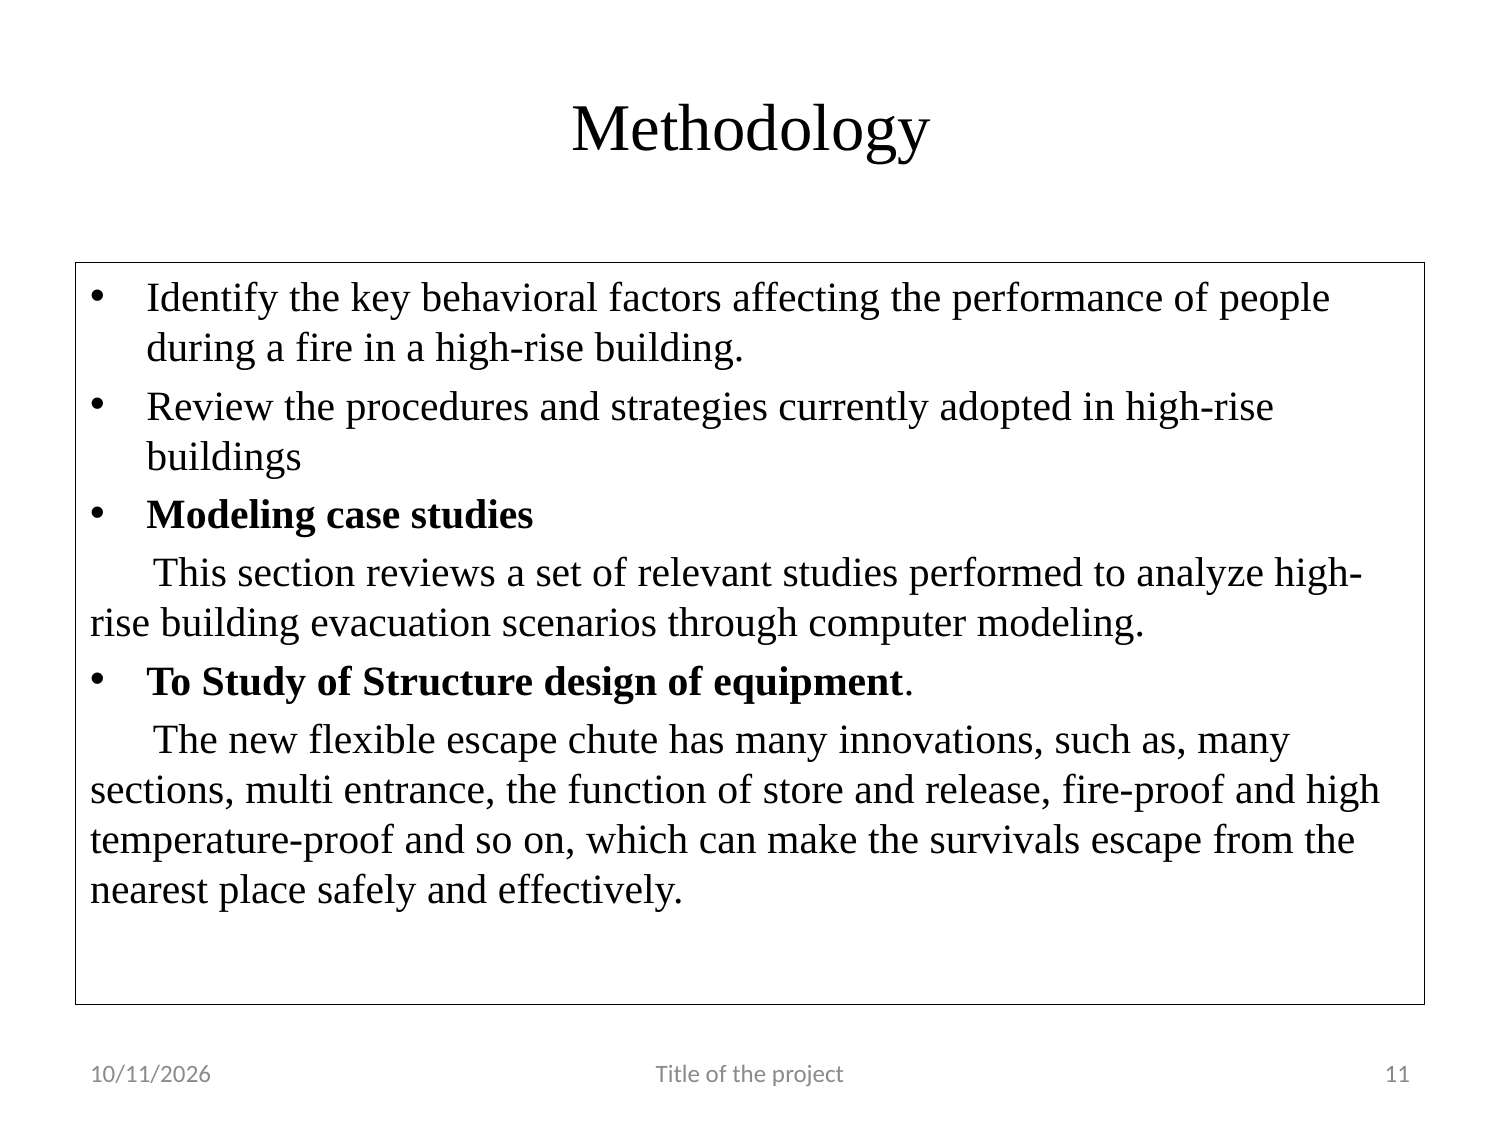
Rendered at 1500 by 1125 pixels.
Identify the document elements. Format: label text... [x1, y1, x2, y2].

footer Title of the project [512, 1042, 988, 1103]
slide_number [75, 1042, 425, 1103]
title Methodology [76, 76, 1427, 171]
list Identify the key behavioral factors affecting the performance of people during a fire in a high-rise building. Review the procedures and strategies currently adopted in high-rise buildings Modeling case studies This section reviews a set of relevant studies performed to analyze high-rise building evacuation scenarios through computer modeling. To Study of Structure design of equipment. The new flexible escape chute has many innovations, such as, many sections, multi entrance, the function of store and release, fire-proof and high temperature-proof and so on, which can make the survivals escape from the nearest place safely and effectively. [75, 262, 1425, 1005]
slide_number 11 [1074, 1042, 1425, 1103]
